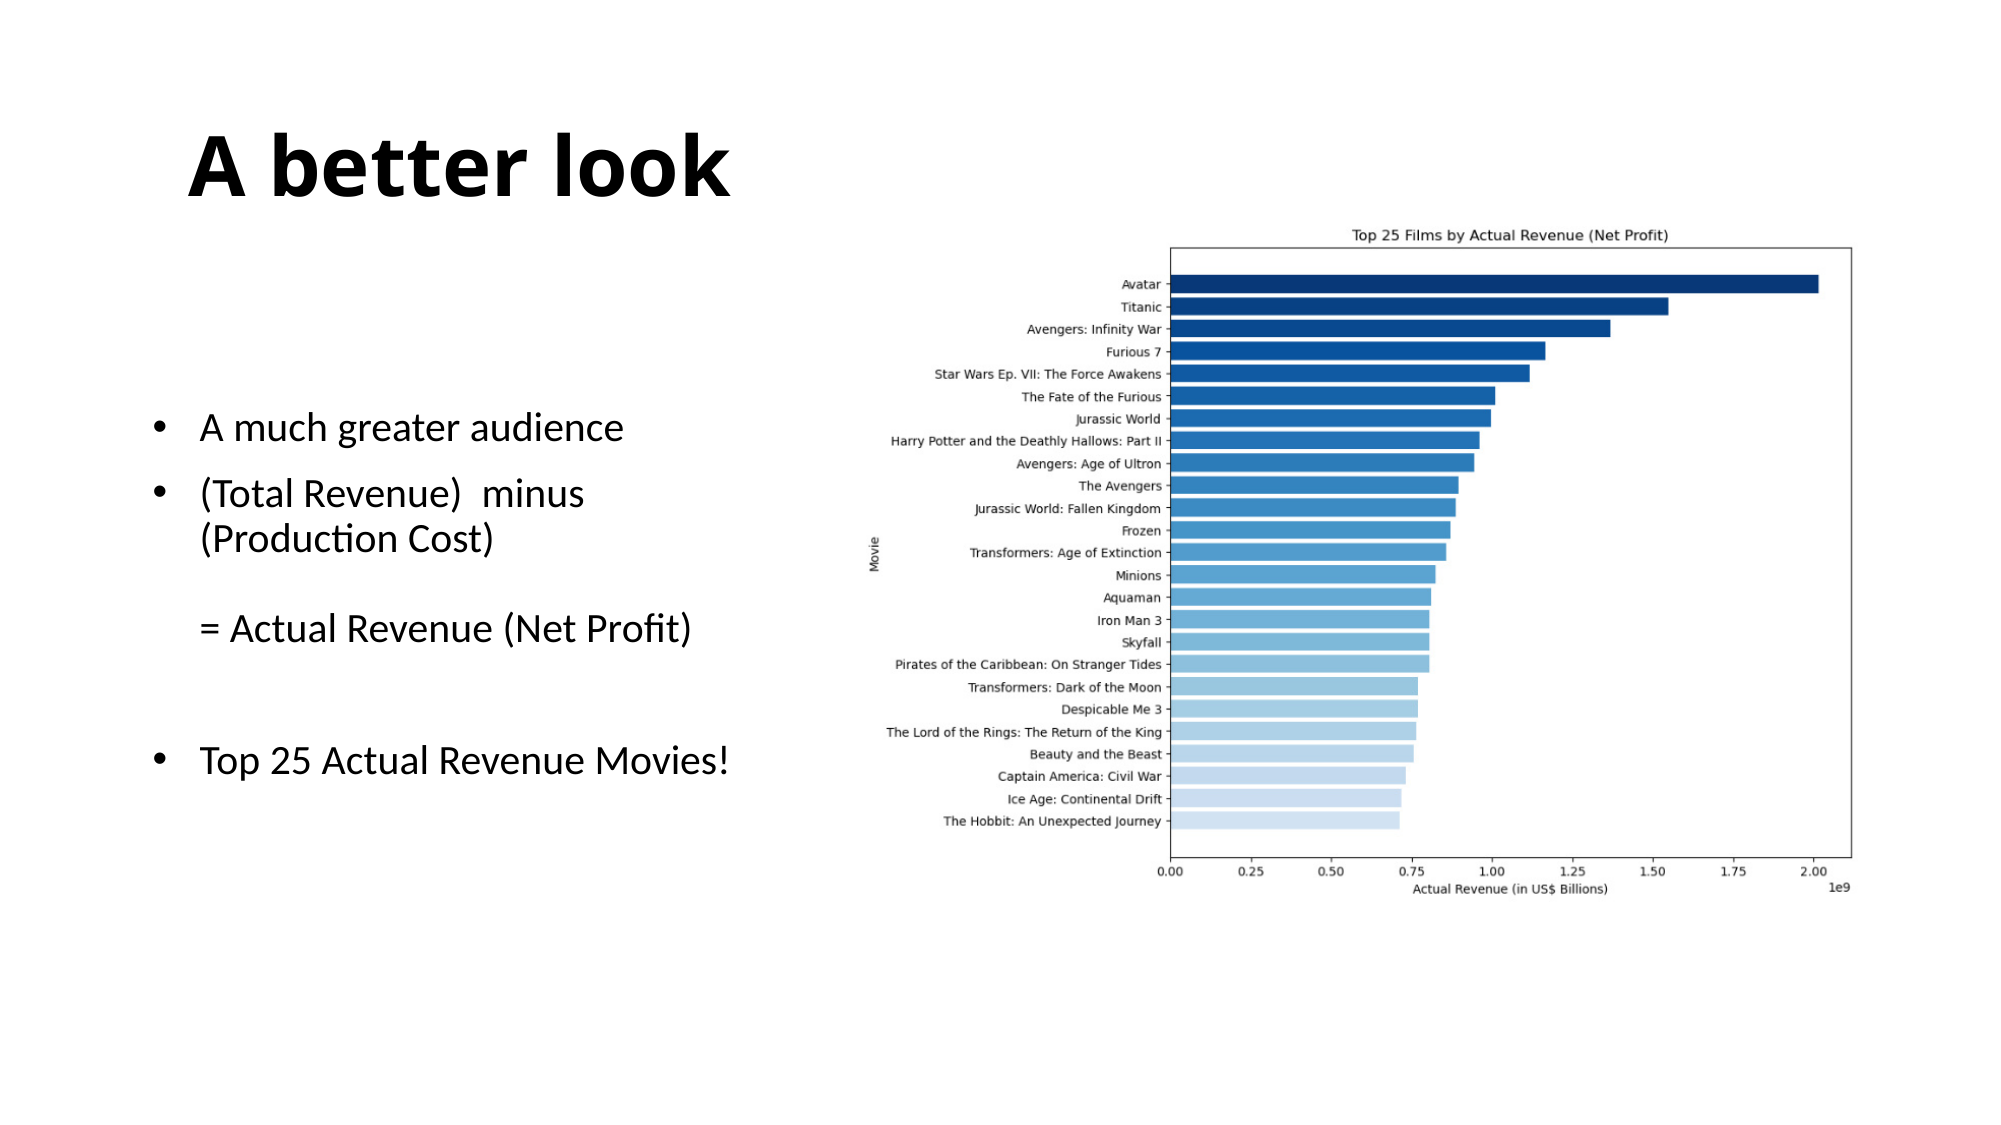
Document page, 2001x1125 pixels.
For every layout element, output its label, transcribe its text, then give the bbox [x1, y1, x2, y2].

list A much greater audience (Total Revenue) minus (Production Cost) = Actual Revenue (Net Profit) Top 25 Actual Revenue Movies! [137, 337, 783, 963]
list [850, 218, 1863, 905]
title A better look [137, 75, 783, 337]
